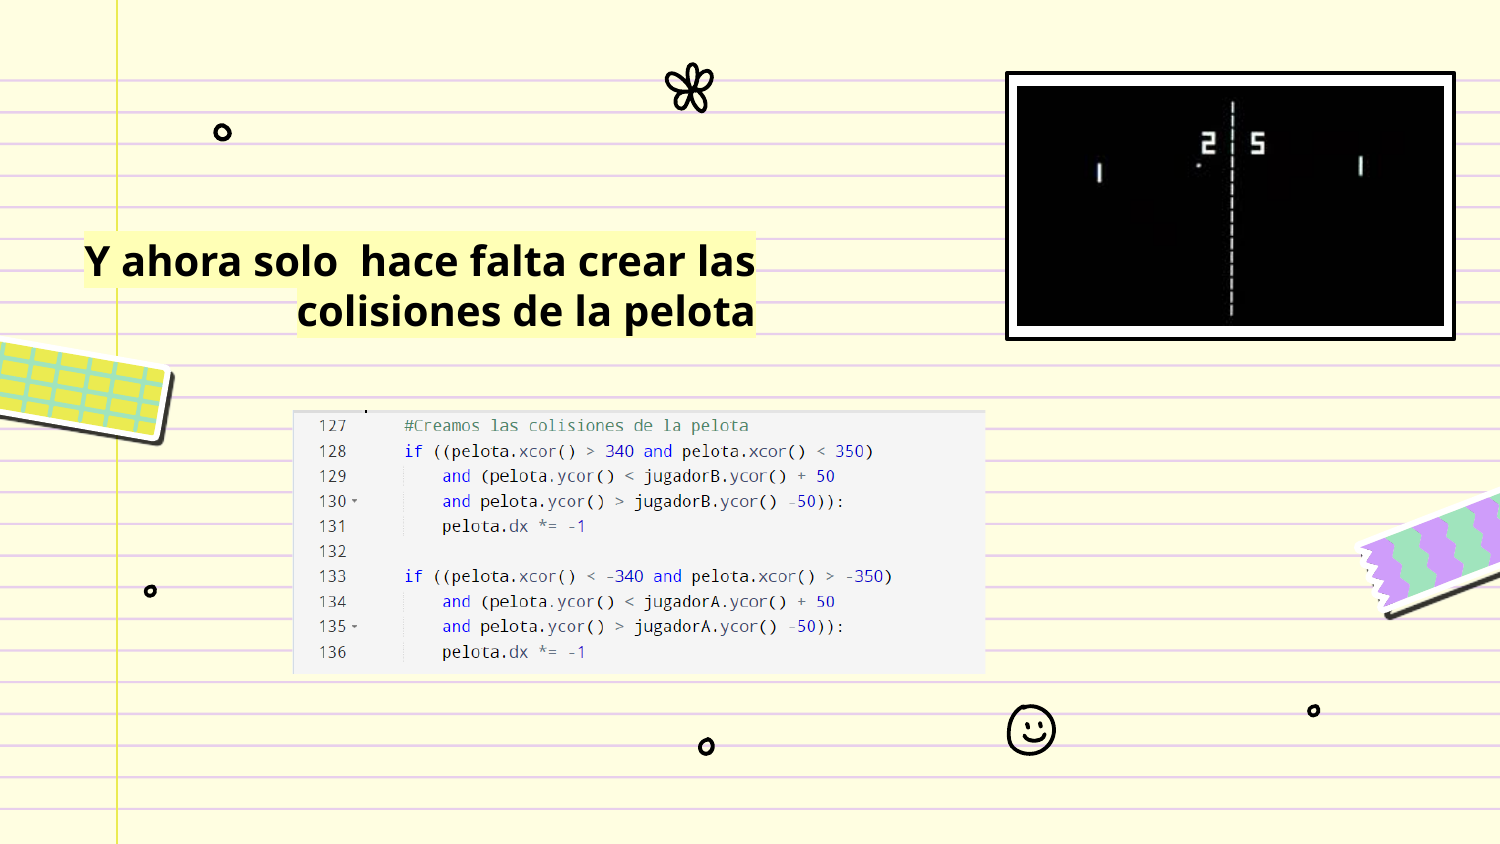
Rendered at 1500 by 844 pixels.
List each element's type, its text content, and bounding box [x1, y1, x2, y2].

title Y ahora solo hace falta crear las colisiones de la pelota [33, 251, 772, 318]
picture [292, 410, 986, 674]
text_box [1005, 71, 1456, 341]
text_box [0, 305, 173, 457]
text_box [1354, 486, 1500, 576]
picture [1017, 86, 1444, 326]
